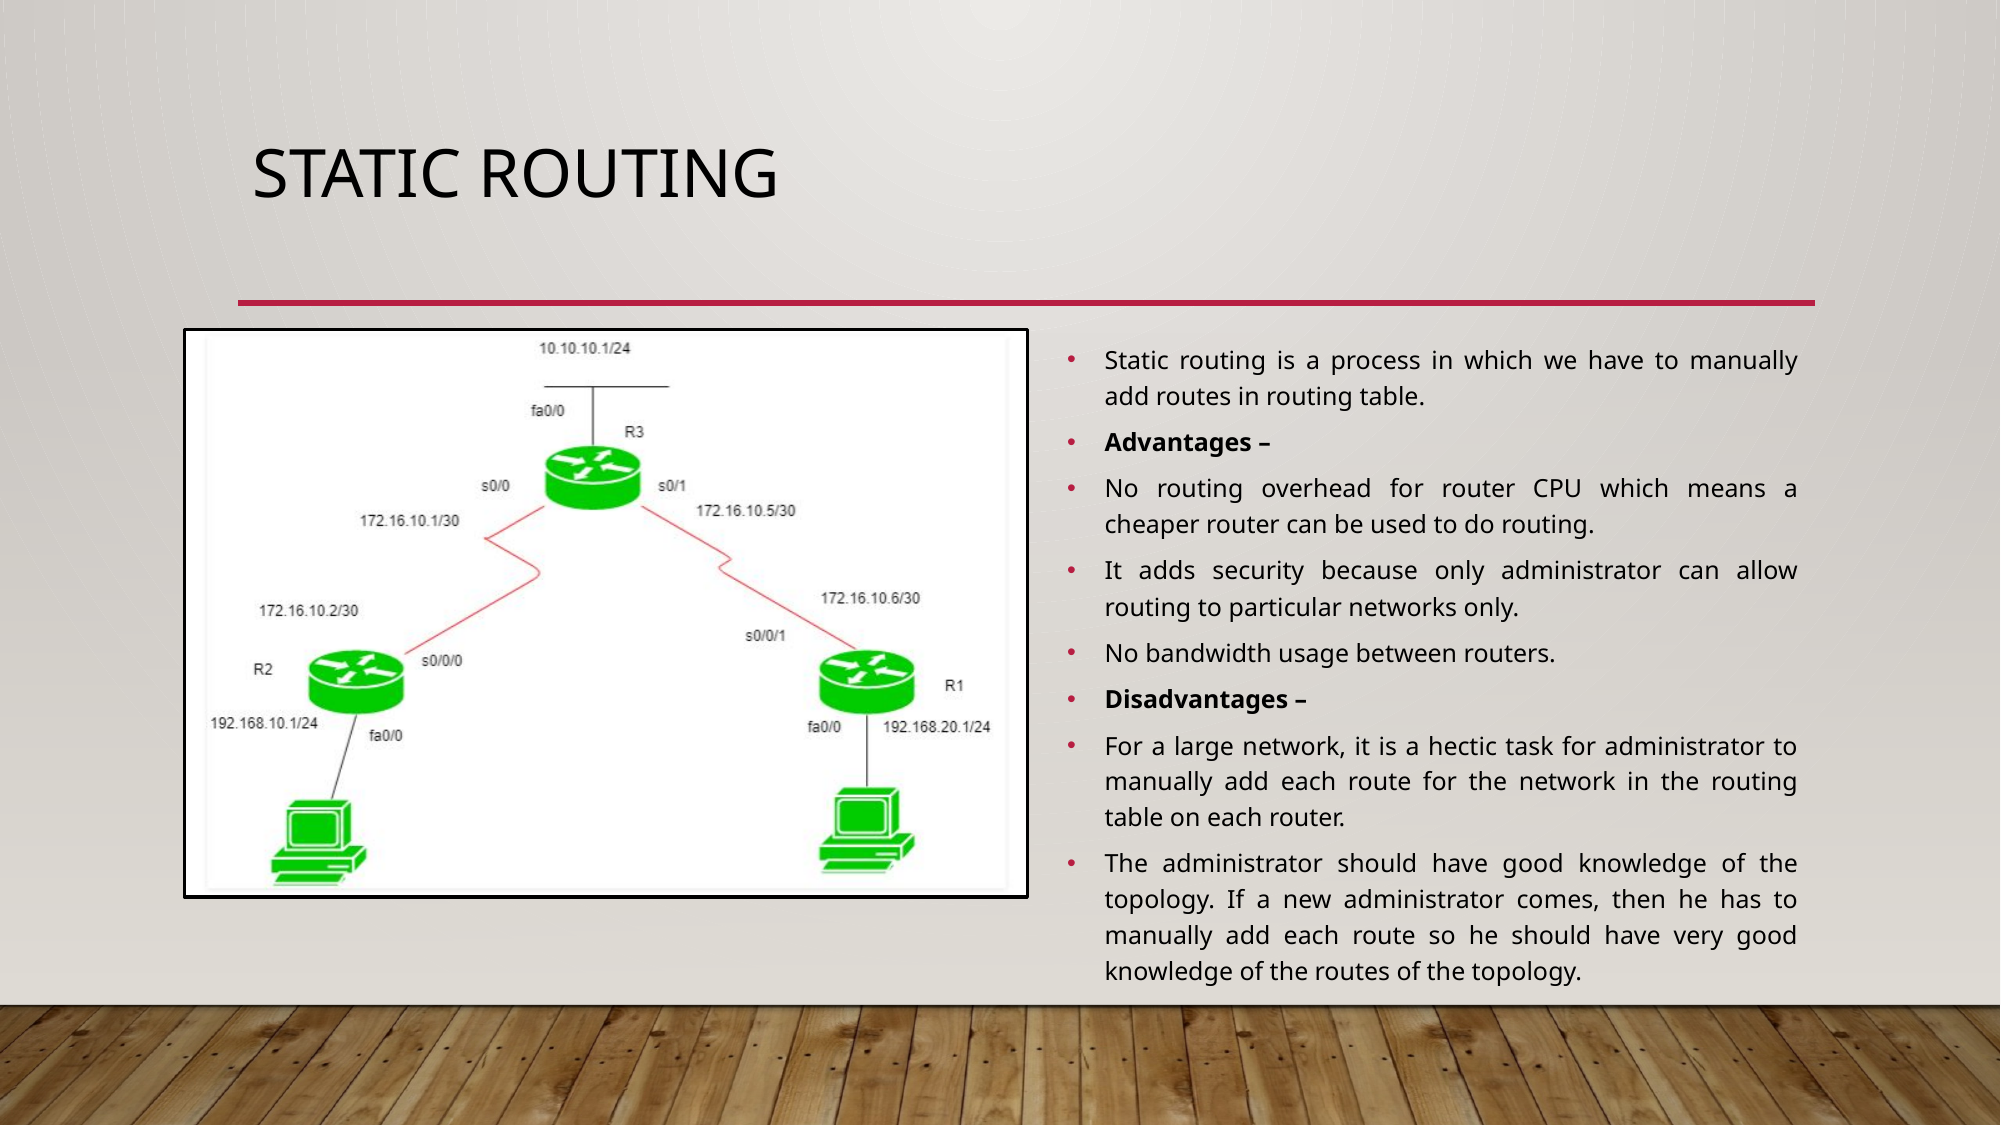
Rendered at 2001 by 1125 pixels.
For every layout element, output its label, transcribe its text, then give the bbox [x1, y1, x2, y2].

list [185, 330, 1026, 896]
title Static routing [237, 132, 1814, 306]
picture [0, 1005, 2000, 1125]
list Static routing is a process in which we have to manually add routes in routing table. Advantages – No routing overhead for router CPU which means a cheaper router can be used to do routing. It adds security because only administrator can allow routing to particular networks only. No bandwidth usage between routers. Disadvantages – For a large network, it is a hectic task for administrator to manually add each route for the network in the routing table on each router. The administrator should have good knowledge of the topology. If a new administrator comes, then he has to manually add each route so he should have very good knowledge of the routes of the topology. [1052, 330, 1815, 896]
